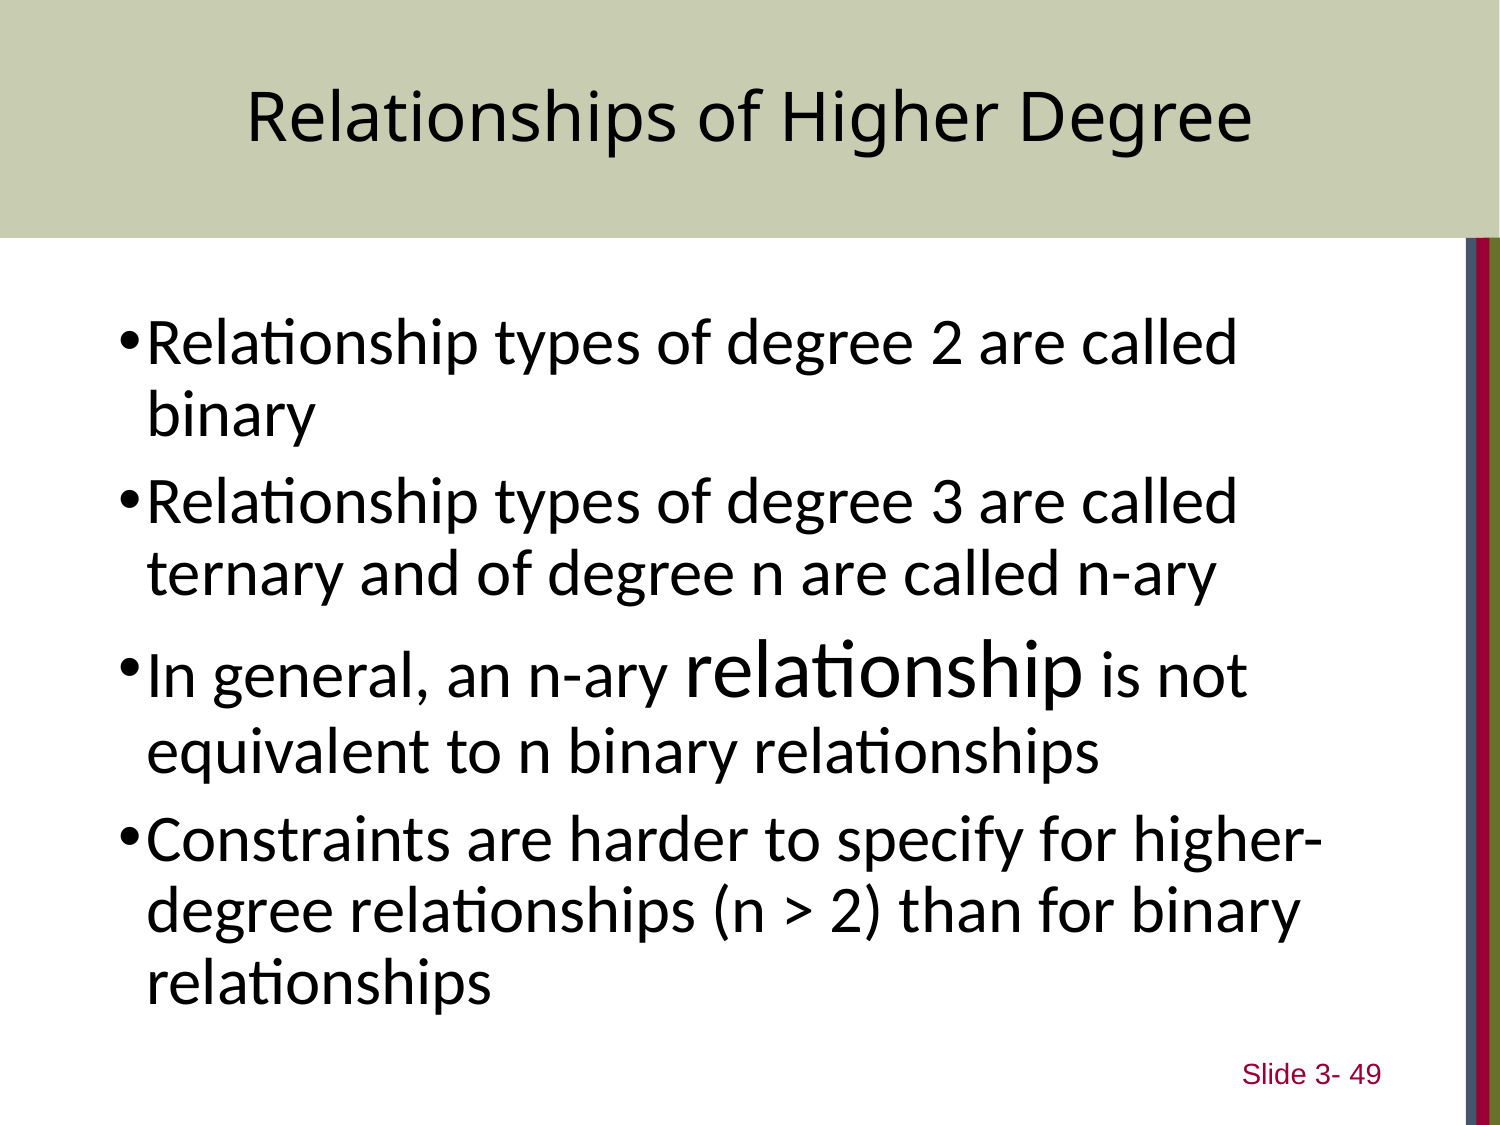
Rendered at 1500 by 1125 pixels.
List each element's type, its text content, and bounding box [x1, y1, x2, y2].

slide_number Slide 3- [1059, 1042, 1397, 1103]
list Relationship types of degree 2 are called binary Relationship types of degree 3 are called ternary and of degree n are called n-ary In general, an n-ary relationship is not equivalent to n binary relationships Constraints are harder to specify for higher-degree relationships (n > 2) than for binary relationships [102, 299, 1398, 1014]
title Relationships of Higher Degree [0, 10, 1500, 229]
